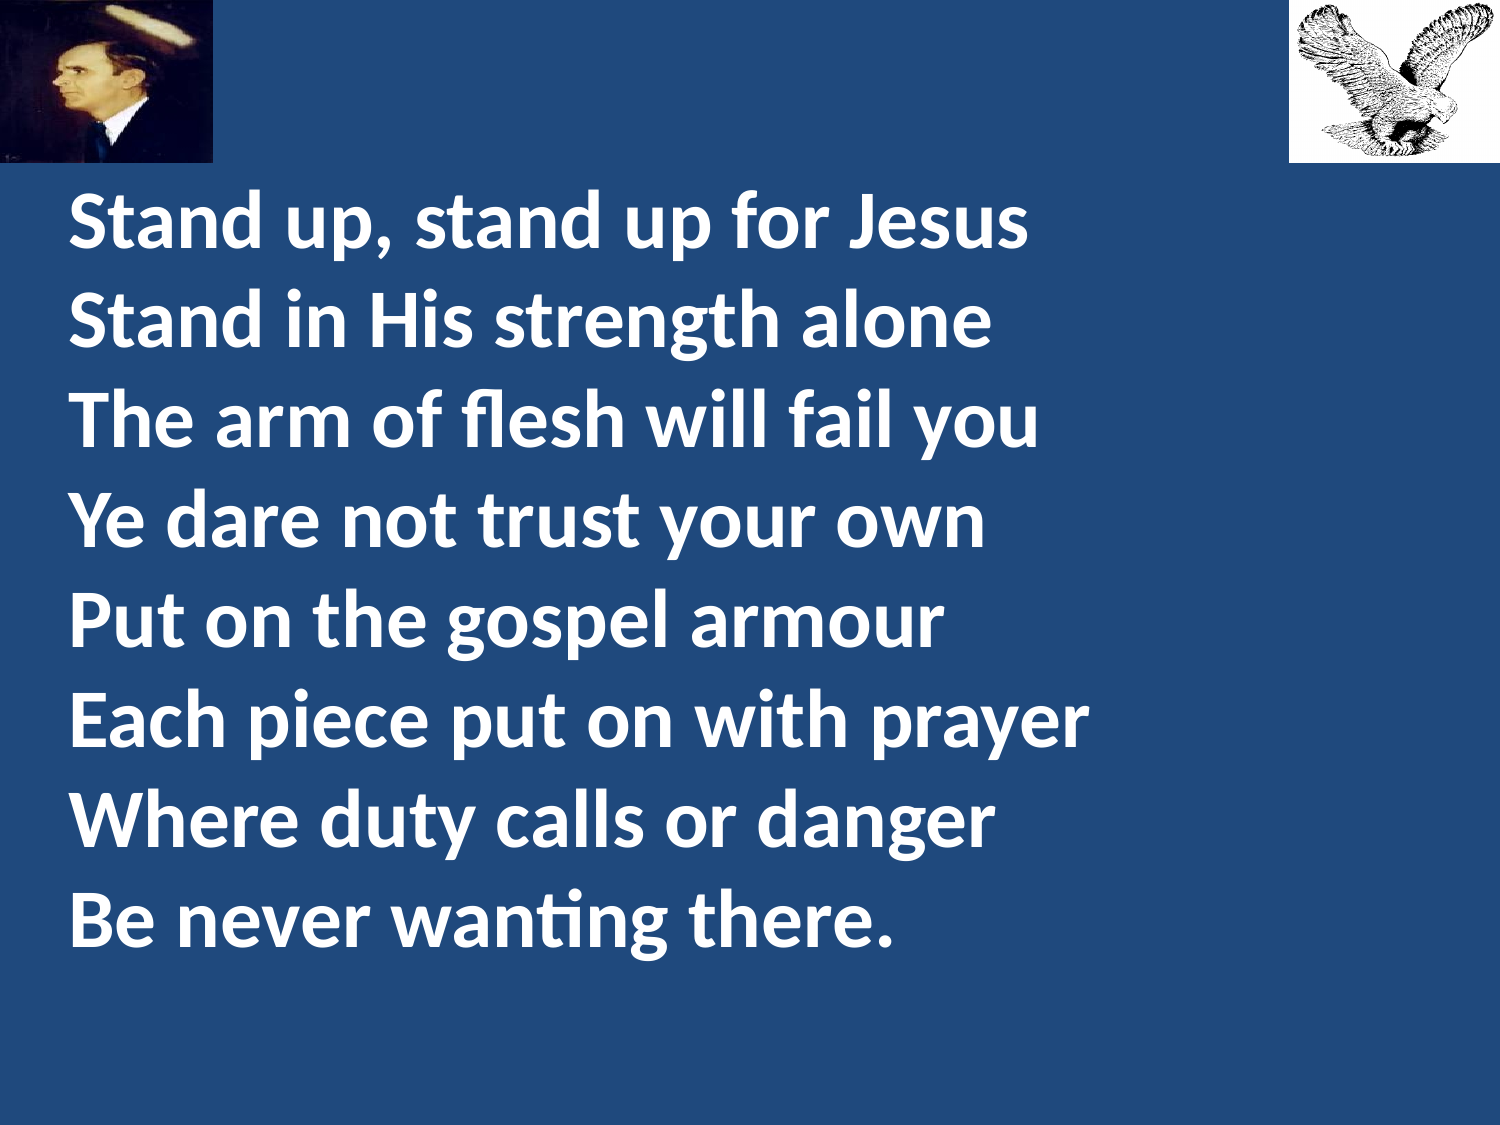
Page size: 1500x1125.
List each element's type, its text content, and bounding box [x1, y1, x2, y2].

picture [0, 0, 213, 163]
list Stand up, stand up for Jesus Stand in His strength alone The arm of flesh will fail you Ye dare not trust your own Put on the gospel armour Each piece put on with prayer Where duty calls or danger Be never wanting there. [53, 178, 1404, 1124]
picture [1288, 0, 1500, 163]
